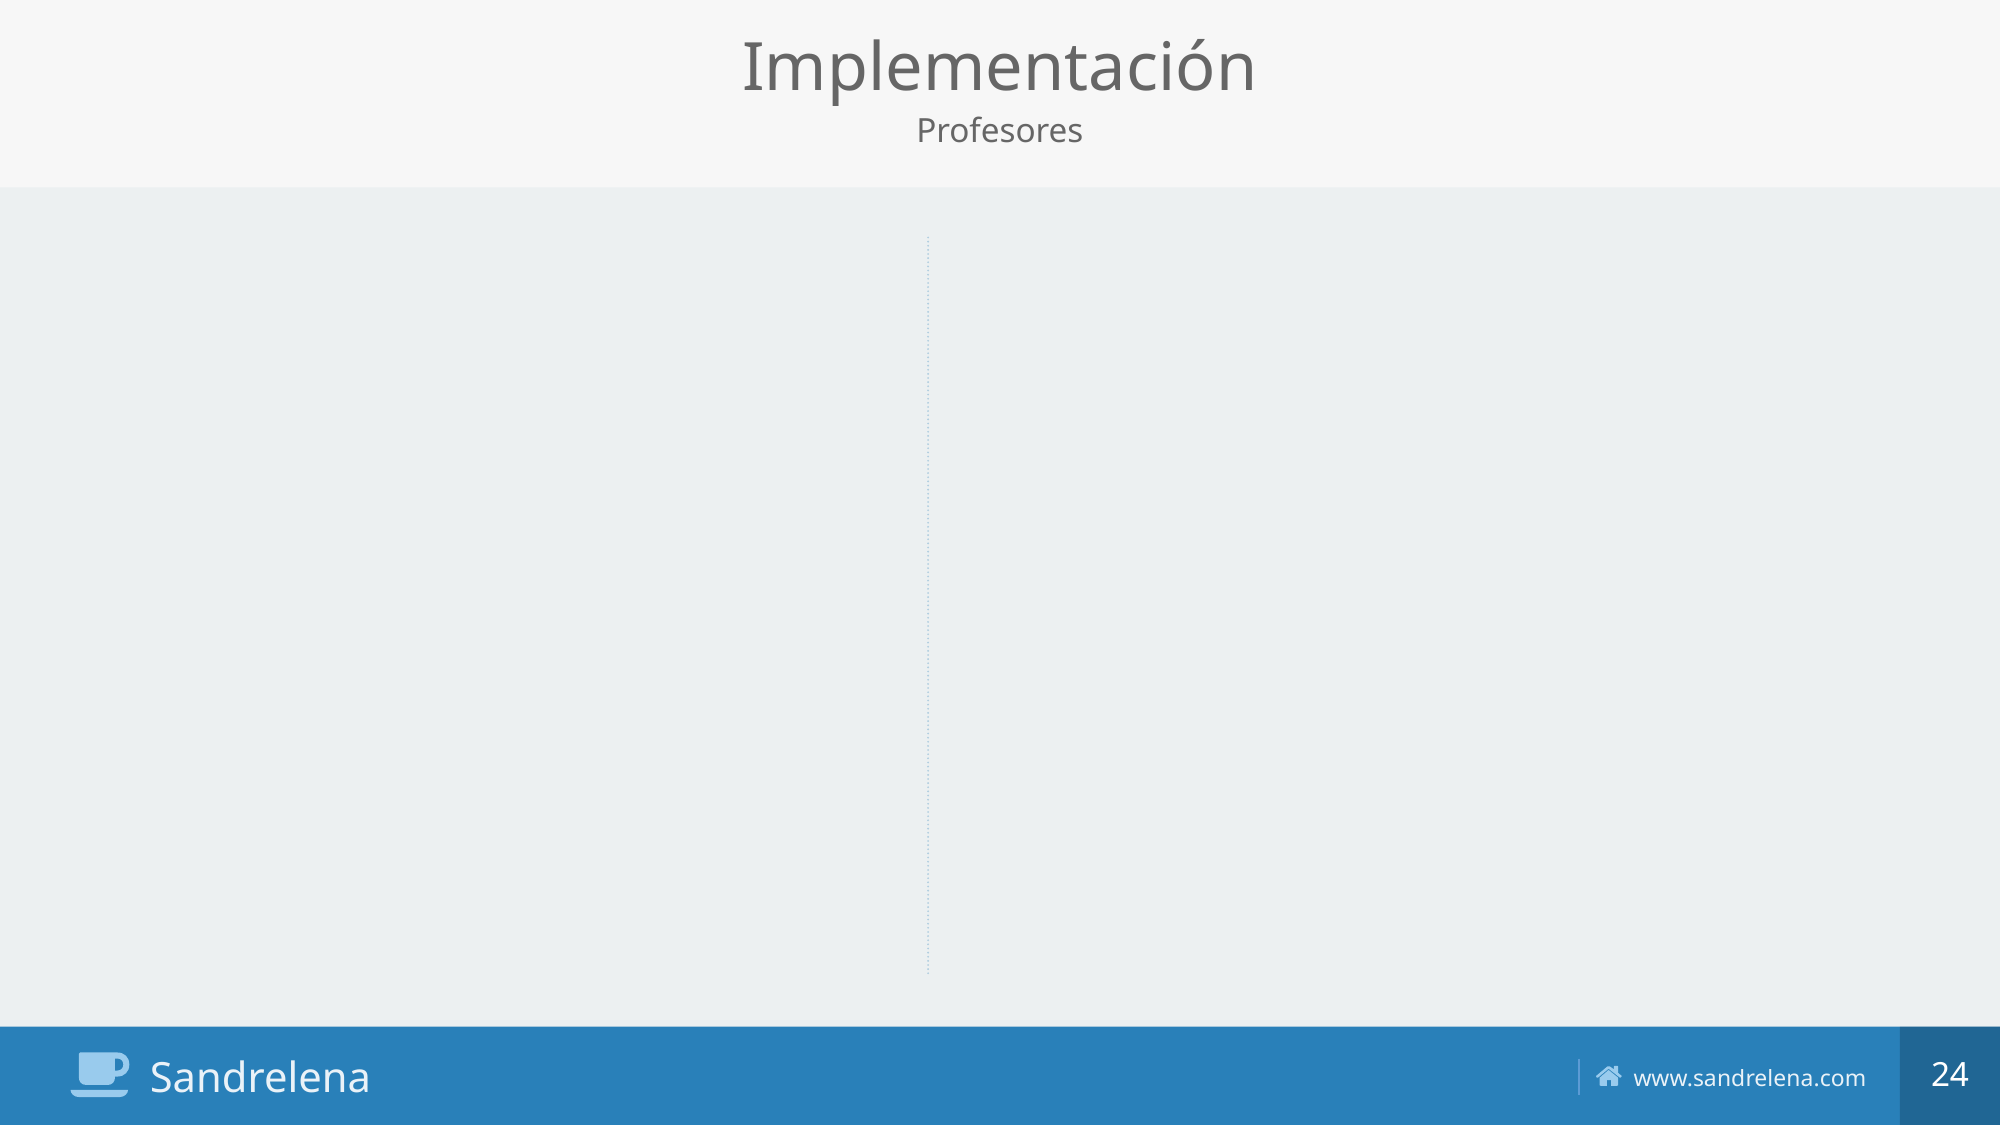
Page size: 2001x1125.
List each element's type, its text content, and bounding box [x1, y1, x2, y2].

list Profesores [75, 114, 1925, 155]
title Implementación [75, 32, 1925, 114]
slide_number 24 [1899, 1026, 2000, 1125]
